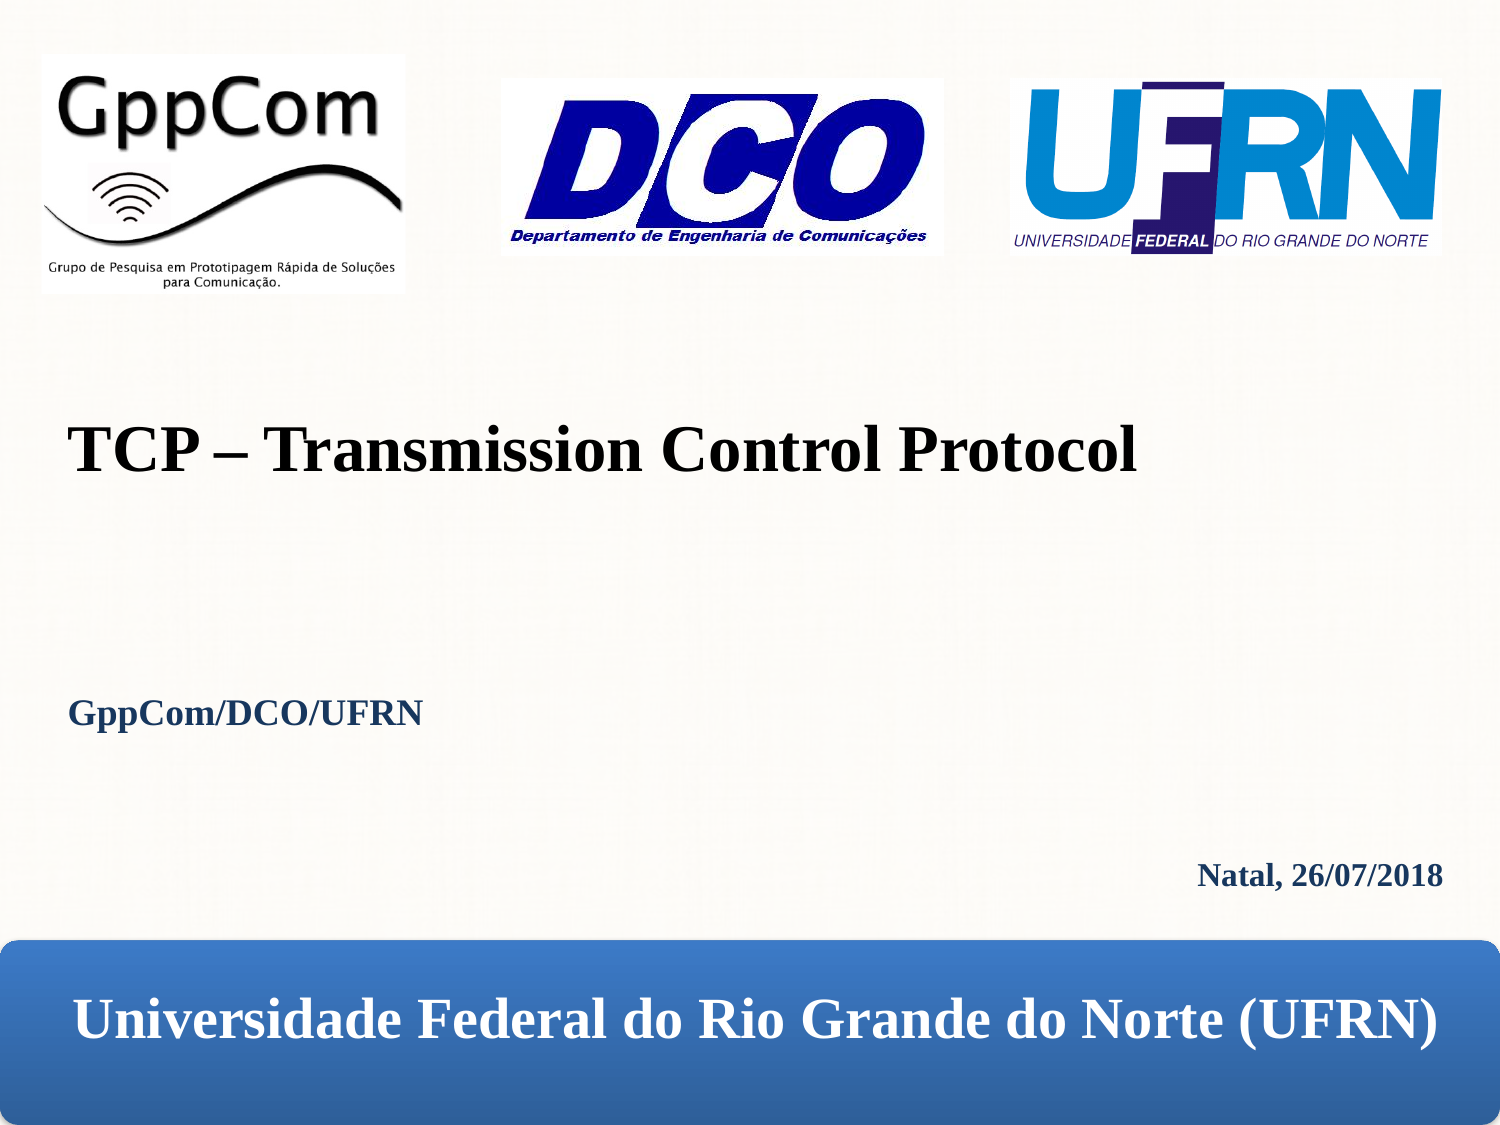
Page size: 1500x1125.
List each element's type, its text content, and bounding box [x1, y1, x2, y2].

text_box [0, 940, 1500, 1125]
text_box GppCom/DCO/UFRN [53, 680, 1376, 741]
picture [501, 77, 945, 256]
text_box Natal, 26/07/2018 [135, 845, 1459, 901]
picture [41, 54, 406, 294]
text_box Universidade Federal do Rio Grande do Norte (UFRN) [41, 972, 1471, 1058]
text_box TCP – Transmission Control Protocol [53, 397, 1436, 492]
picture [1009, 77, 1443, 256]
